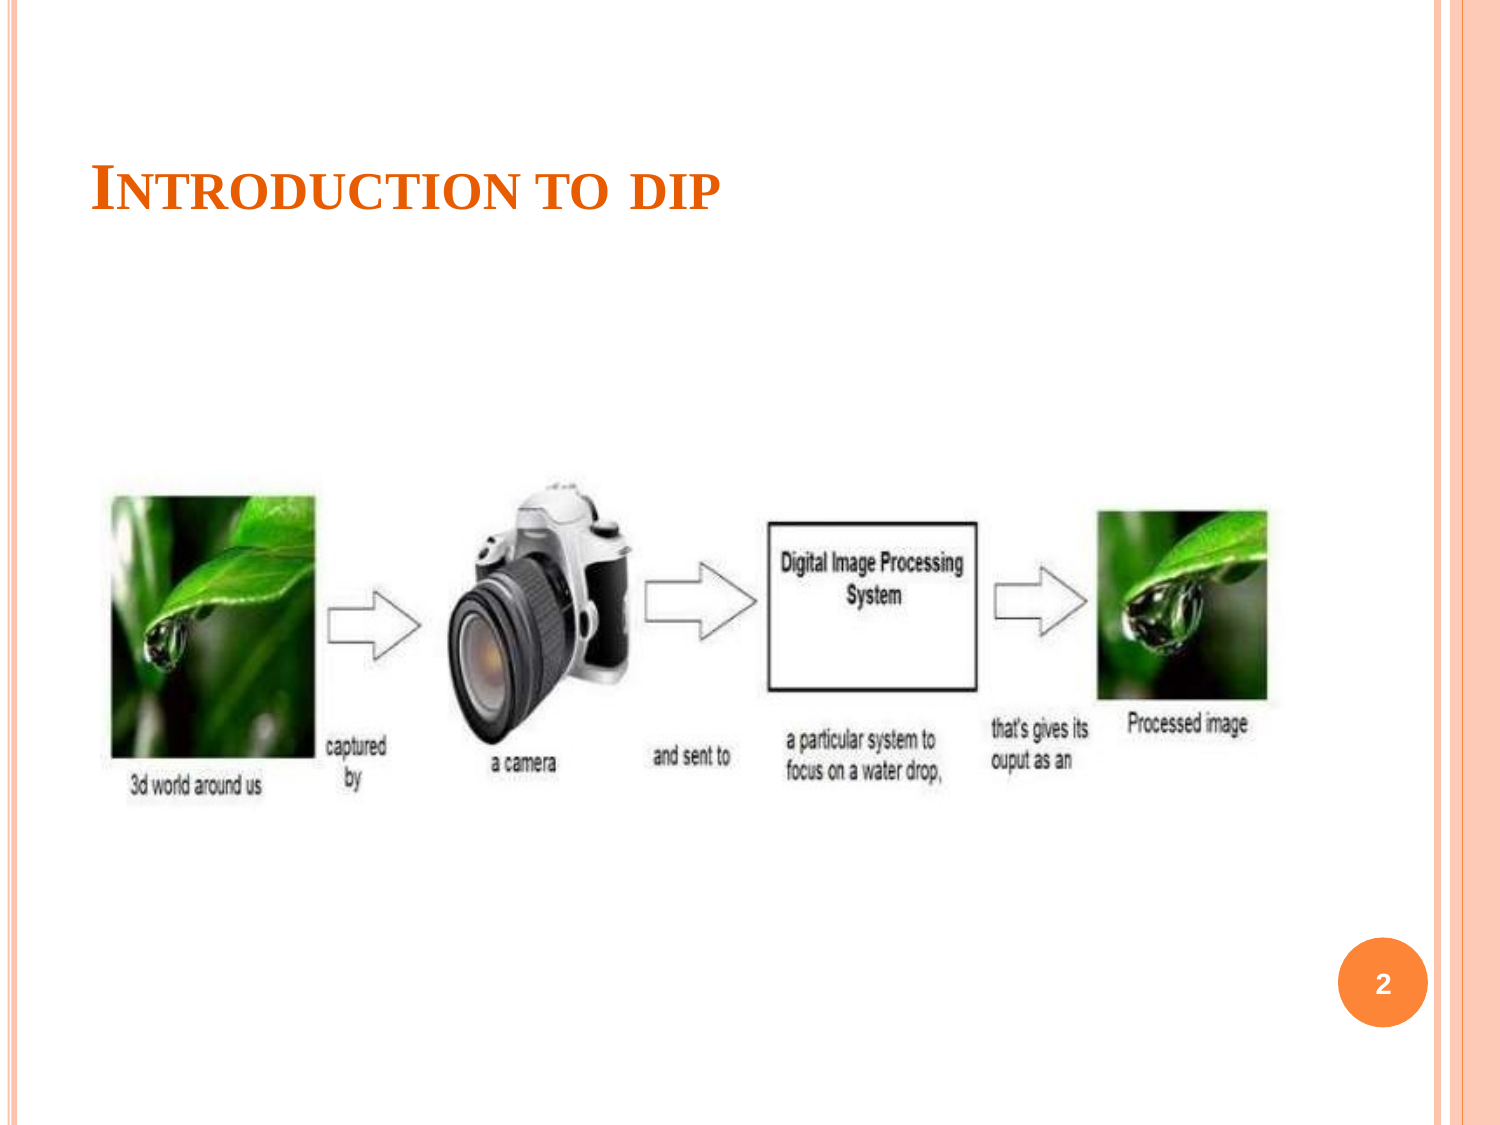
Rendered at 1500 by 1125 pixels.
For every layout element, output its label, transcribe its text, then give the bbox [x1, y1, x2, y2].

text_box [99, 470, 1285, 811]
title INTRODUCTION TO DIP [87, 140, 725, 331]
text_box 2 [1369, 965, 1399, 1001]
